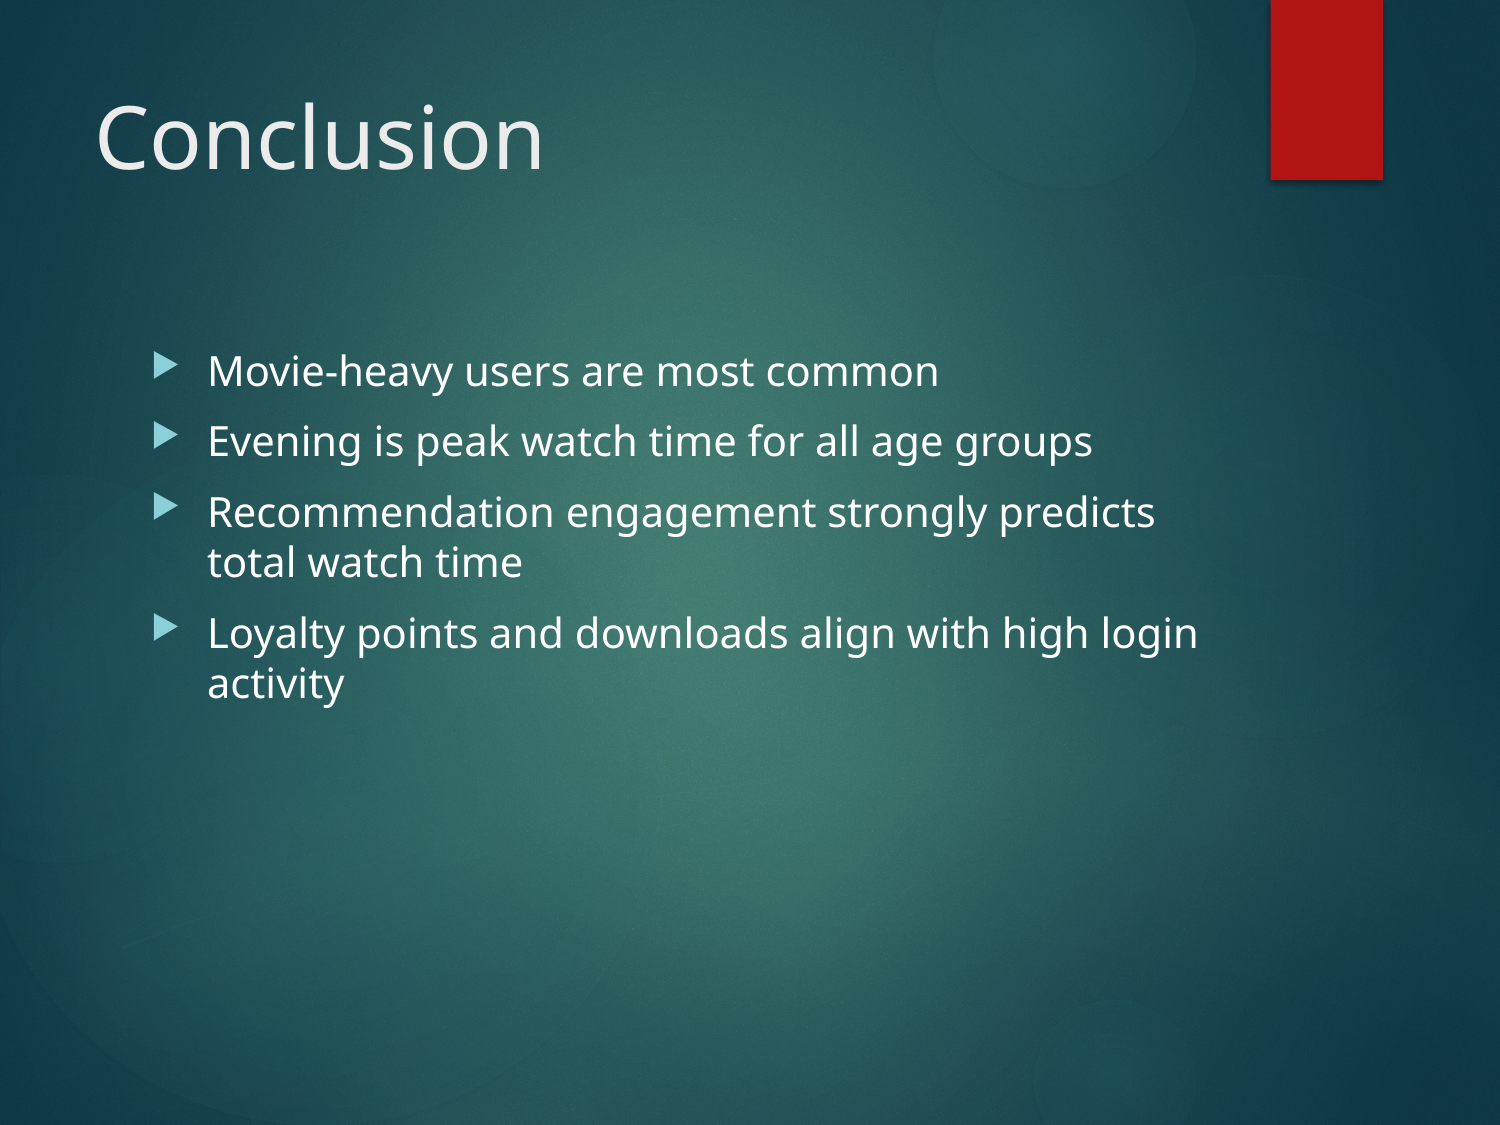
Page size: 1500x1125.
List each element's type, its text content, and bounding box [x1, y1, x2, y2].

title Conclusion [79, 74, 1237, 304]
list Movie-heavy users are most common Evening is peak watch time for all age groups Recommendation engagement strongly predicts total watch time Loyalty points and downloads align with high login activity [135, 336, 1237, 1025]
